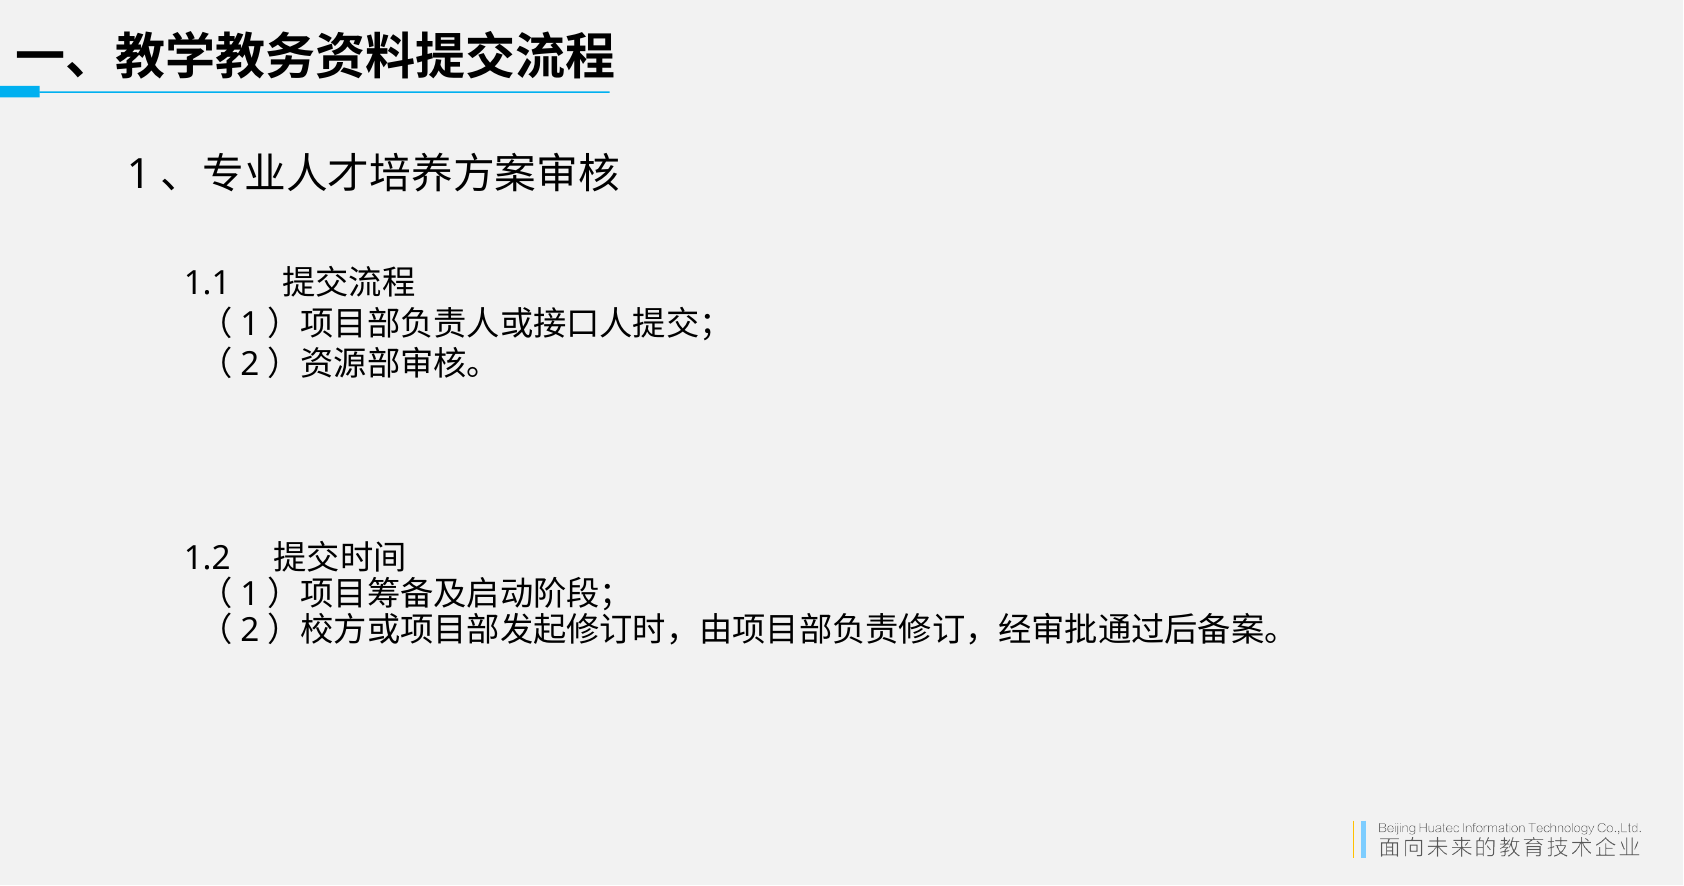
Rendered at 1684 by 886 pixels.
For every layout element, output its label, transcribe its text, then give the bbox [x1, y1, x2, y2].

text_box 1、专业人才培养方案审核 [112, 145, 771, 206]
text_box 1.2 提交时间 （1）项目筹备及启动阶段； （2）校方或项目部发起修订时，由项目部负责修订，经审批通过后备案。 [168, 533, 1405, 657]
title 一、教学教务资料提交流程 [0, 11, 1419, 98]
text_box 1.1 提交流程 （1）项目部负责人或接口人提交； （2）资源部审核。 [168, 258, 1483, 430]
